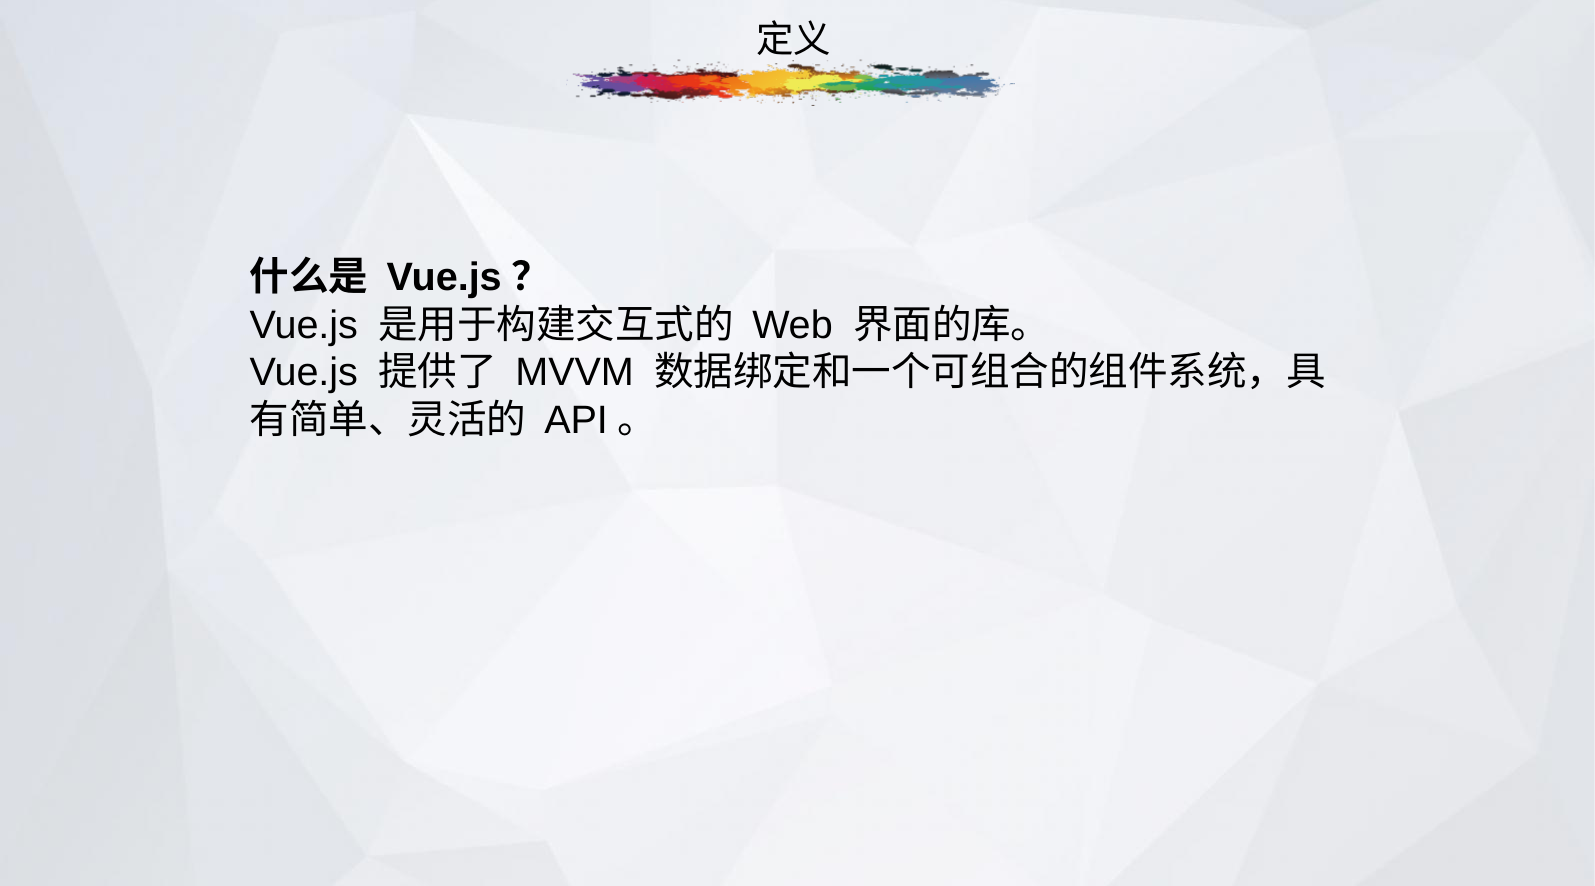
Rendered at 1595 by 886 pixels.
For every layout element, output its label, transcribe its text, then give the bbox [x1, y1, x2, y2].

text_box 什么是 Vue.js？ Vue.js 是用于构建交互式的 Web 界面的库。 Vue.js 提供了 MVVM 数据绑定和一个可组合的组件系统，具有简单、灵活的 API。 [234, 243, 1349, 449]
picture [0, 0, 1595, 886]
text_box 定义 [588, 9, 1000, 56]
